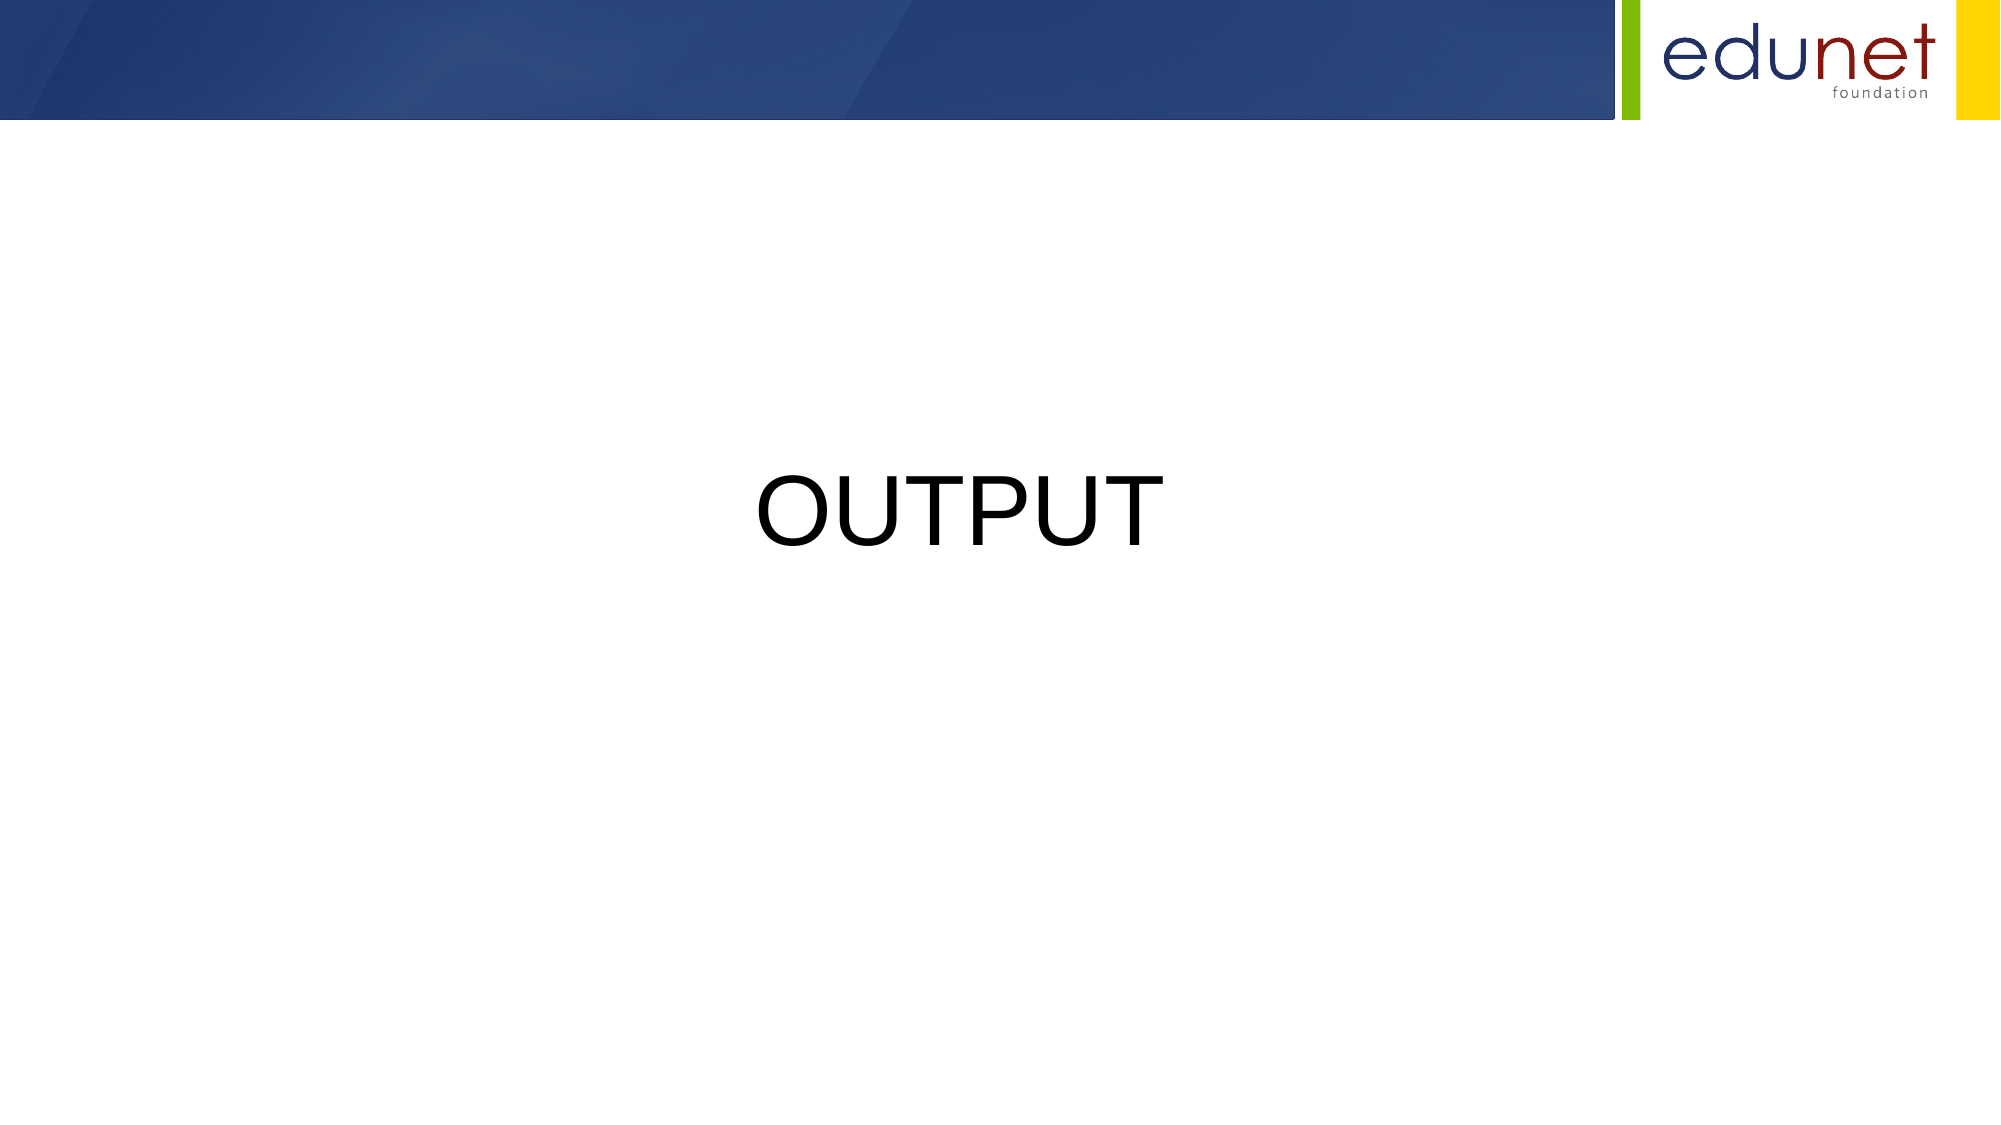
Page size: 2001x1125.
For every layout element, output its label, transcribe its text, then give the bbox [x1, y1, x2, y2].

picture [1652, 12, 1948, 108]
text_box OUTPUT [739, 437, 1676, 620]
